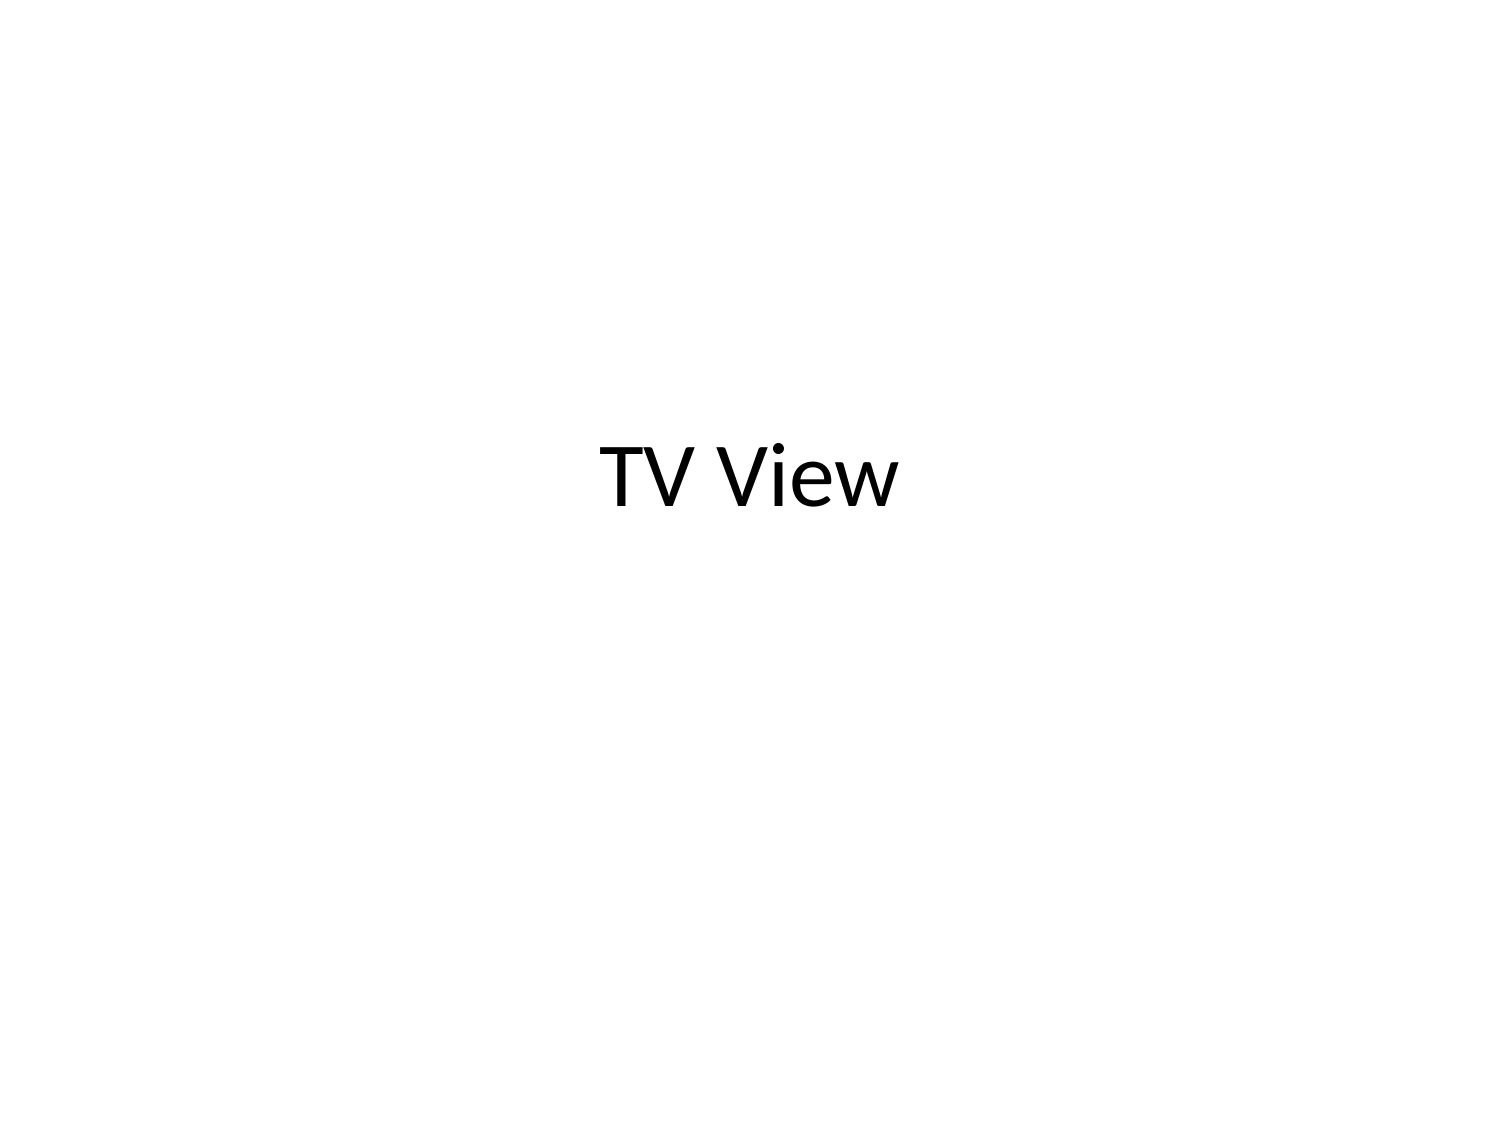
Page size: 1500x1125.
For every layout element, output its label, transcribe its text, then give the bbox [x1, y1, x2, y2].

title TV View [112, 349, 1388, 591]
